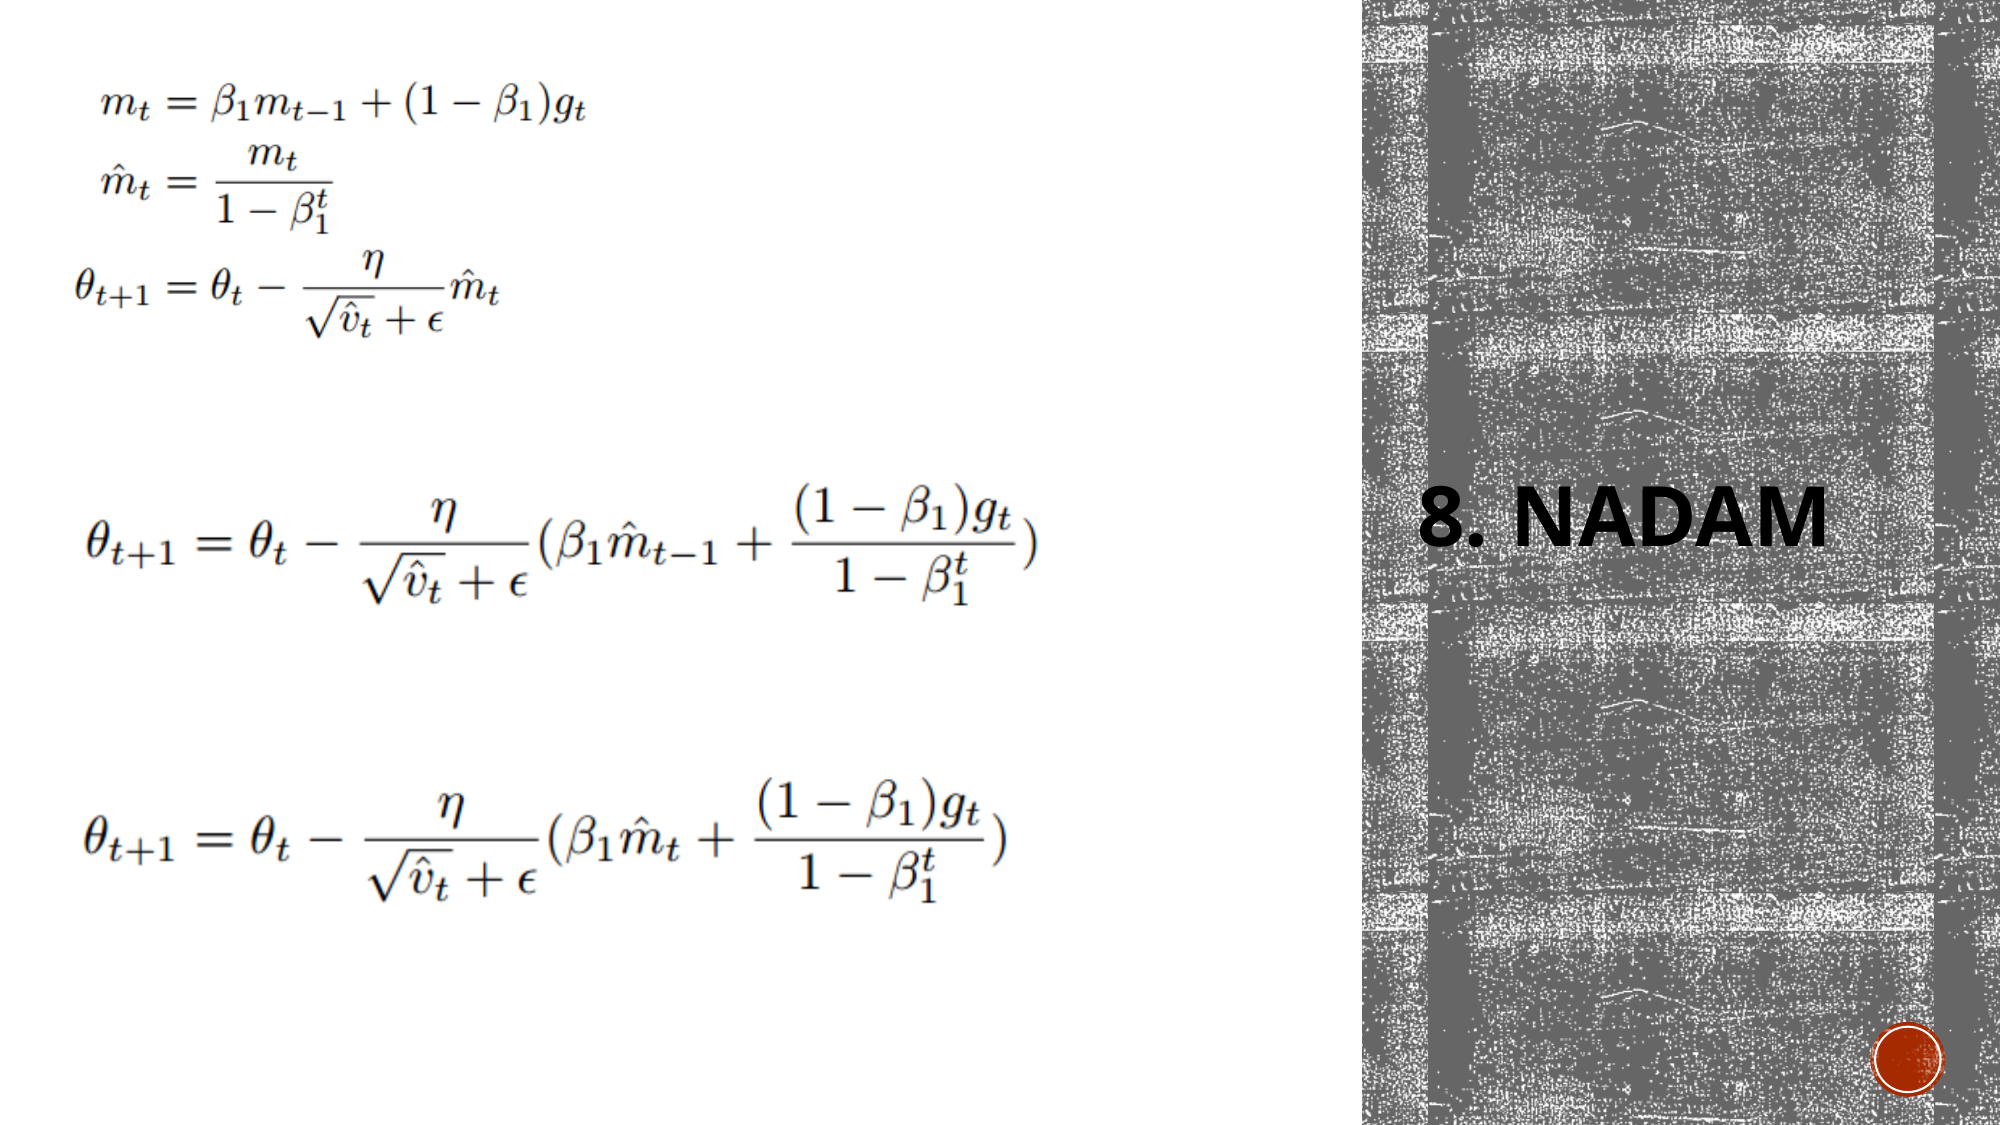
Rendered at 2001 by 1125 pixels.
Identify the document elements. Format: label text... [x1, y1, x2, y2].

picture [45, 748, 1052, 967]
picture [15, 435, 1082, 631]
picture [0, 56, 619, 362]
title 8. Nadam [1402, 112, 1928, 653]
